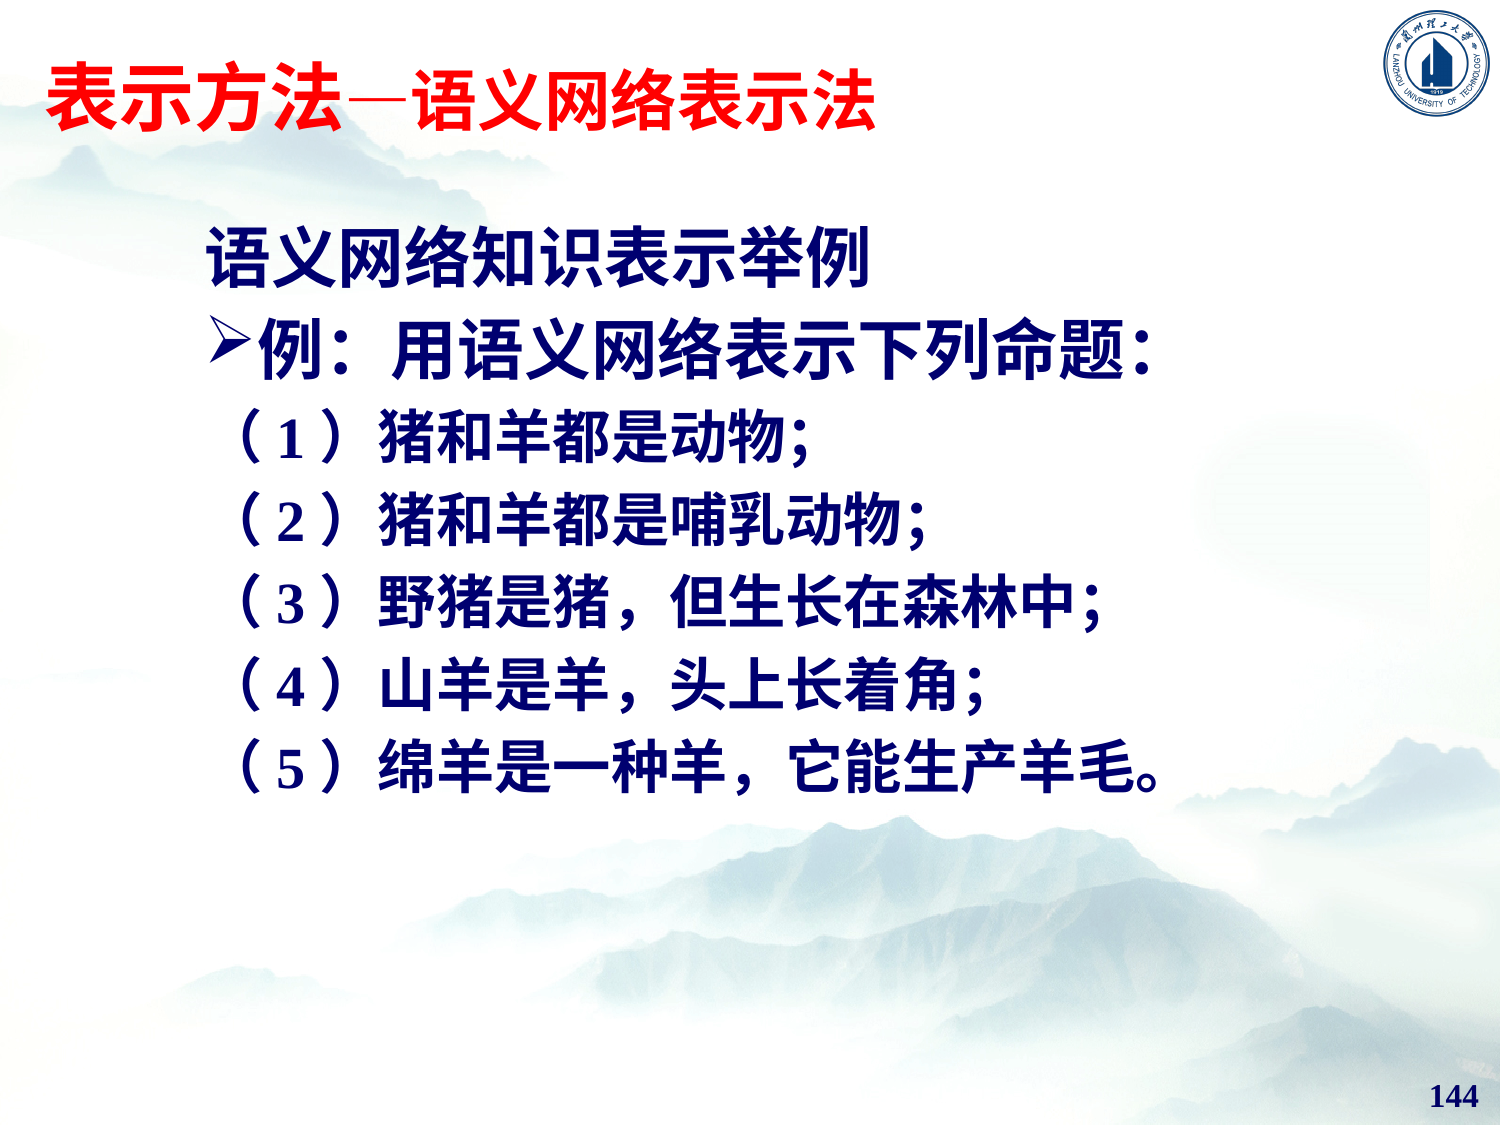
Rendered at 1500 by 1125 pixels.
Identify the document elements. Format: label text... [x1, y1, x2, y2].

picture [0, 0, 1500, 1125]
slide_number 144 [1181, 1066, 1495, 1125]
list 语义网络知识表示举例 例：用语义网络表示下列命题： （1）猪和羊都是动物； （2）猪和羊都是哺乳动物； （3）野猪是猪，但生长在森林中； （4）山羊是羊，头上长着角； （5）绵羊是一种羊，它能生产羊毛。 [76, 208, 1436, 1067]
text_box 表示方法—语义网络表示法 [29, 42, 1305, 191]
